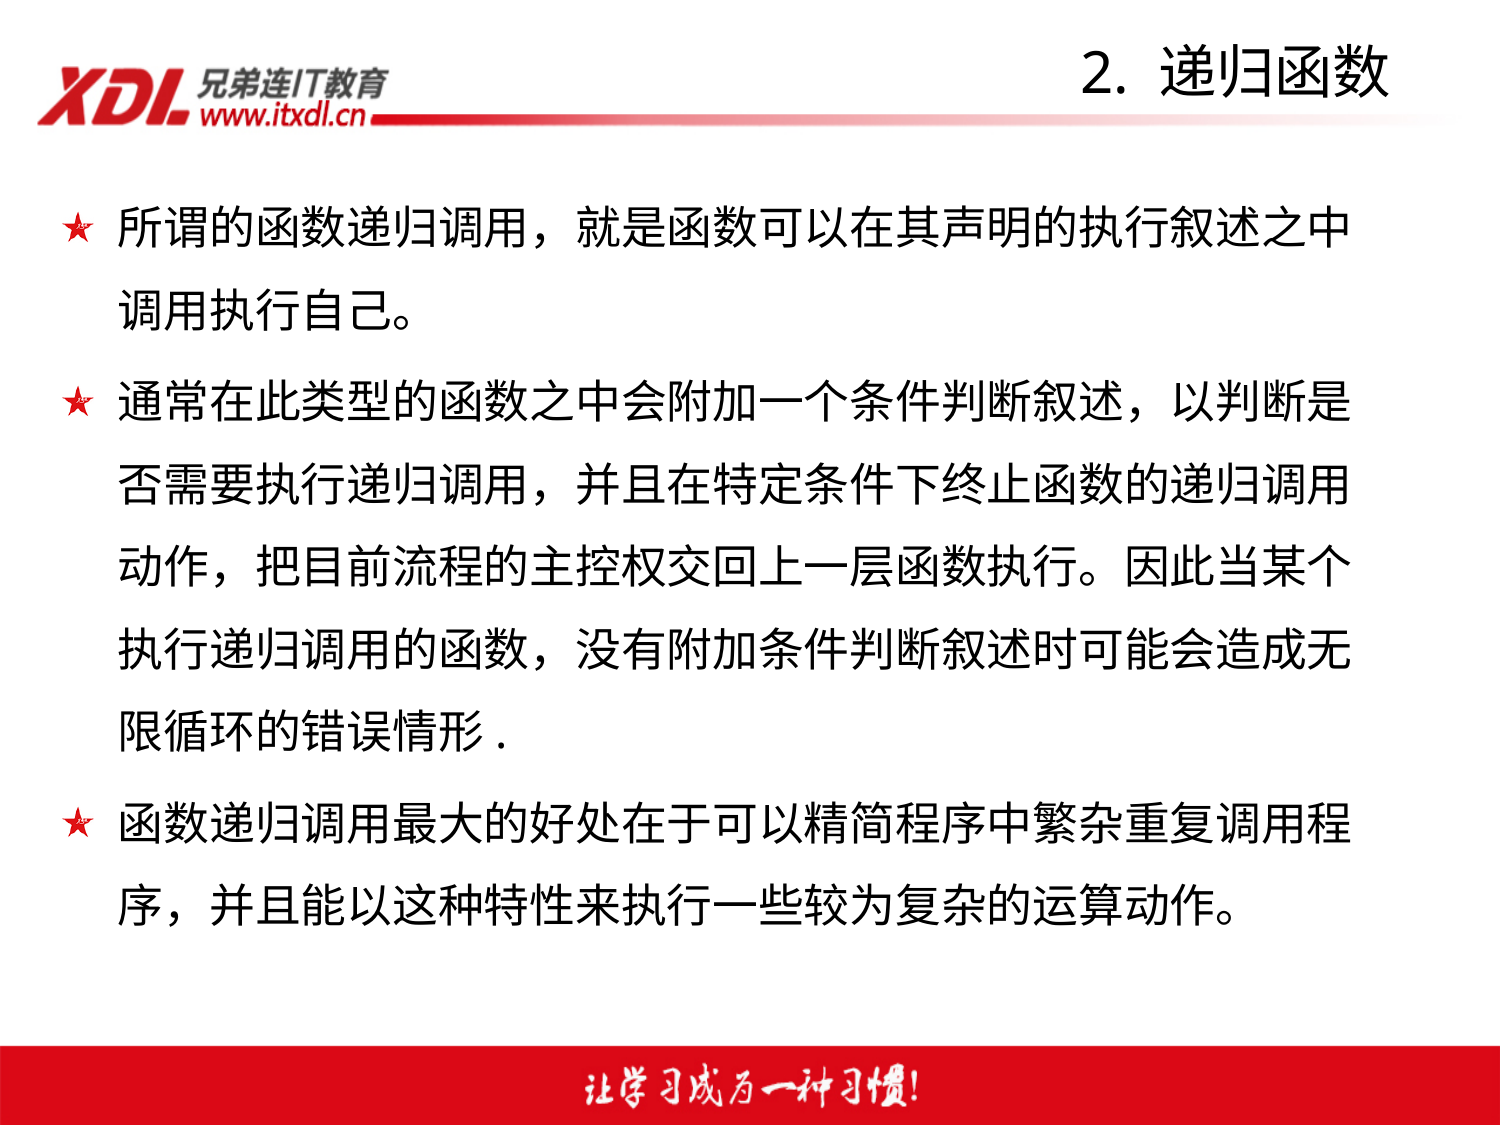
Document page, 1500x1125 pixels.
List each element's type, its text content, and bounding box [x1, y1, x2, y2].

list 所谓的函数递归调用，就是函数可以在其声明的执行叙述之中调用执行自己。 通常在此类型的函数之中会附加一个条件判断叙述，以判断是否需要执行递归调用，并且在特定条件下终止函数的递归调用动作，把目前流程的主控权交回上一层函数执行。因此当某个执行递归调用的函数，没有附加条件判断叙述时可能会造成无限循环的错误情形. 函数递归调用最大的好处在于可以精简程序中繁杂重复调用程序，并且能以这种特性来执行一些较为复杂的运算动作。 [46, 164, 1407, 1032]
picture [0, 0, 1500, 1125]
title 2. 递归函数 [339, 23, 1407, 118]
